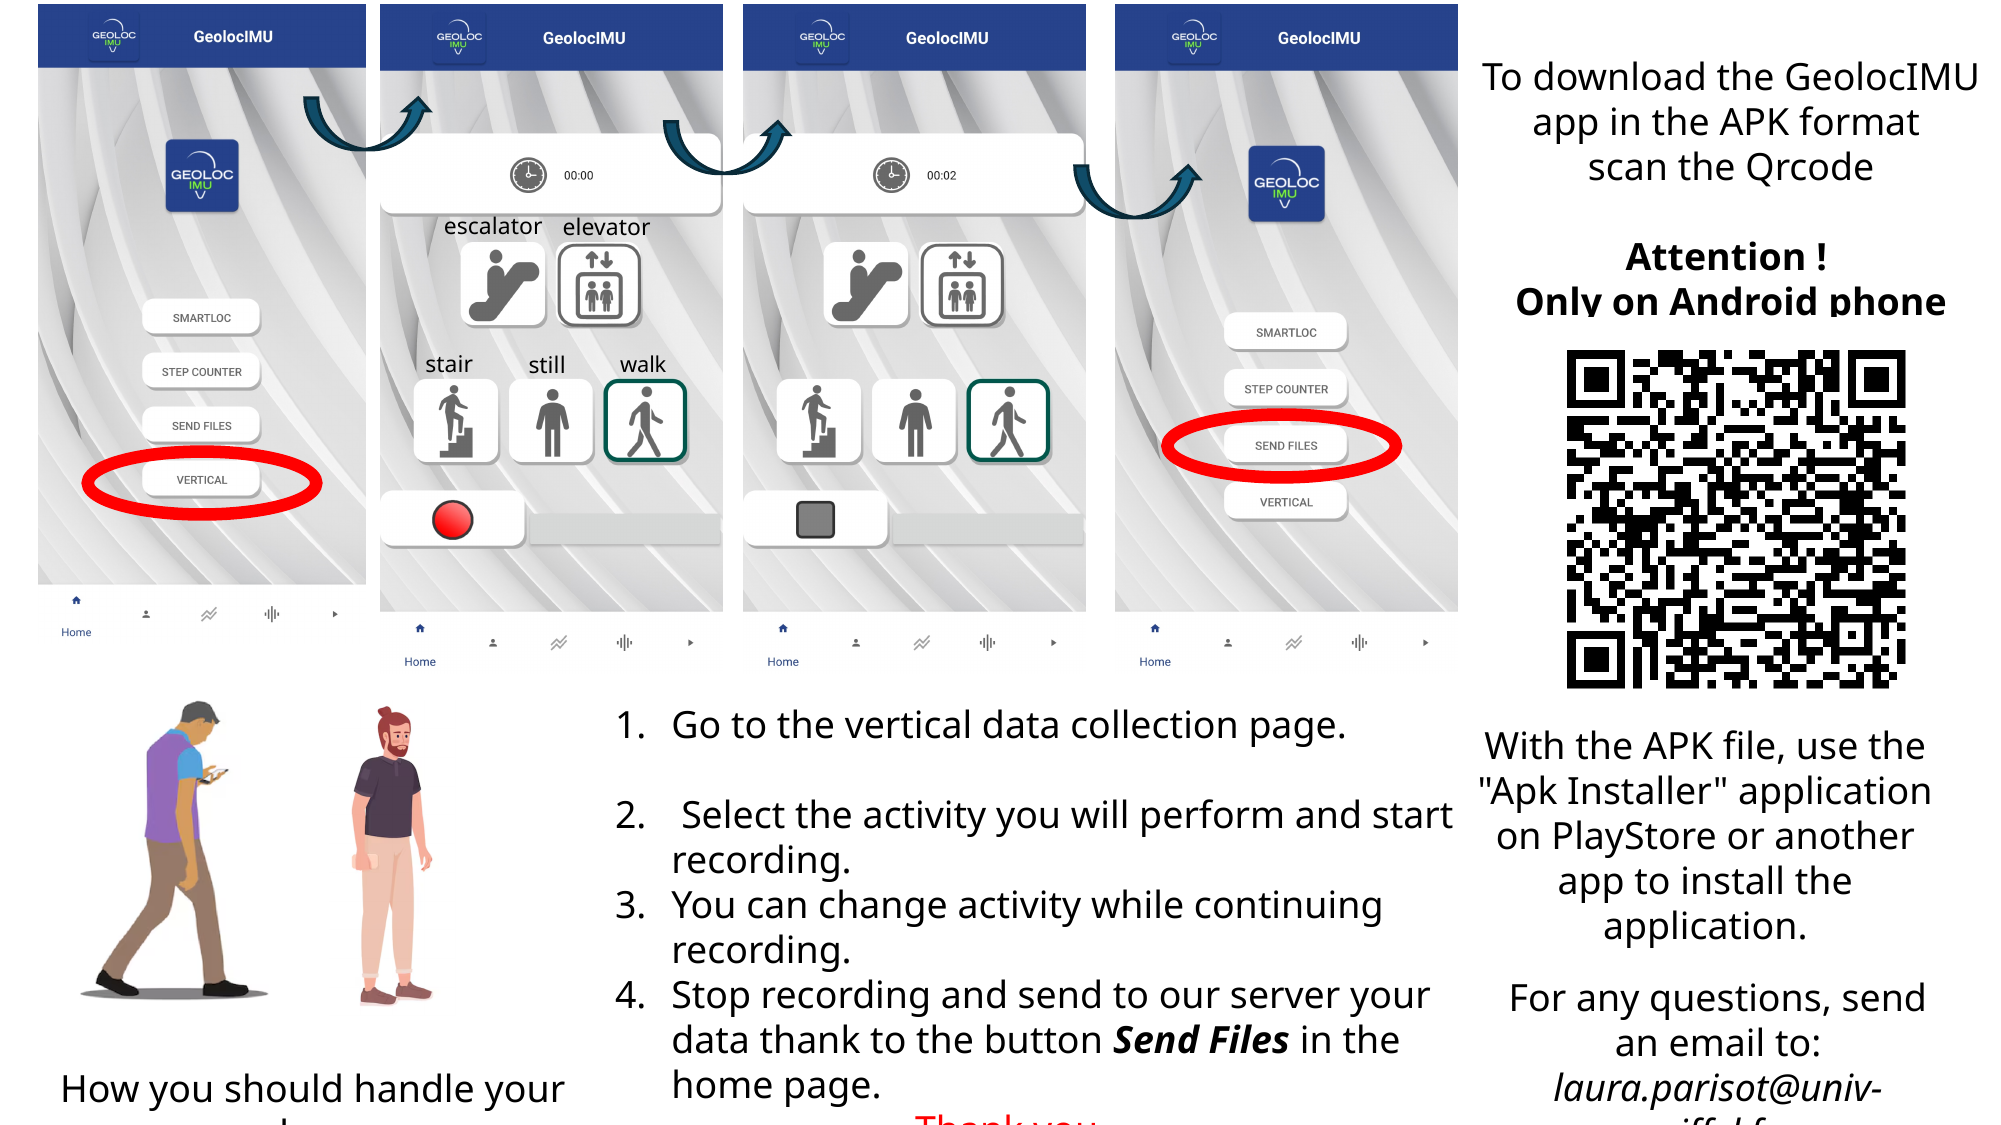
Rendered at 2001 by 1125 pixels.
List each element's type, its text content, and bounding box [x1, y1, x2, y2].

picture [12, 684, 330, 1002]
text_box For any questions, send an email to: laura.parisot@univ-eiffel.fr [1479, 966, 1957, 1125]
picture [1534, 316, 1939, 721]
picture [38, 3, 366, 644]
text_box [1086, 164, 1115, 218]
text_box How you should handle your phone [0, 1057, 600, 1125]
text_box With the APK file, use the "Apk Installer" application on PlayStore or another app to install the application. [1454, 714, 1957, 954]
text_box Go to the vertical data collection page. Select the activity you will perform and start recording. You can change activity while continuing recording. Stop recording and send to our server your data thank to the button Send Files in the home page. Thank you [600, 693, 1501, 1125]
picture [379, 3, 723, 675]
text_box [723, 166, 742, 176]
text_box [366, 144, 379, 152]
picture [1115, 3, 1459, 675]
picture [742, 3, 1086, 675]
text_box To download the GeolocIMU app in the APK format scan the Qrcode Attention ! Only on Android phone [1462, 46, 2000, 376]
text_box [328, 700, 456, 1017]
